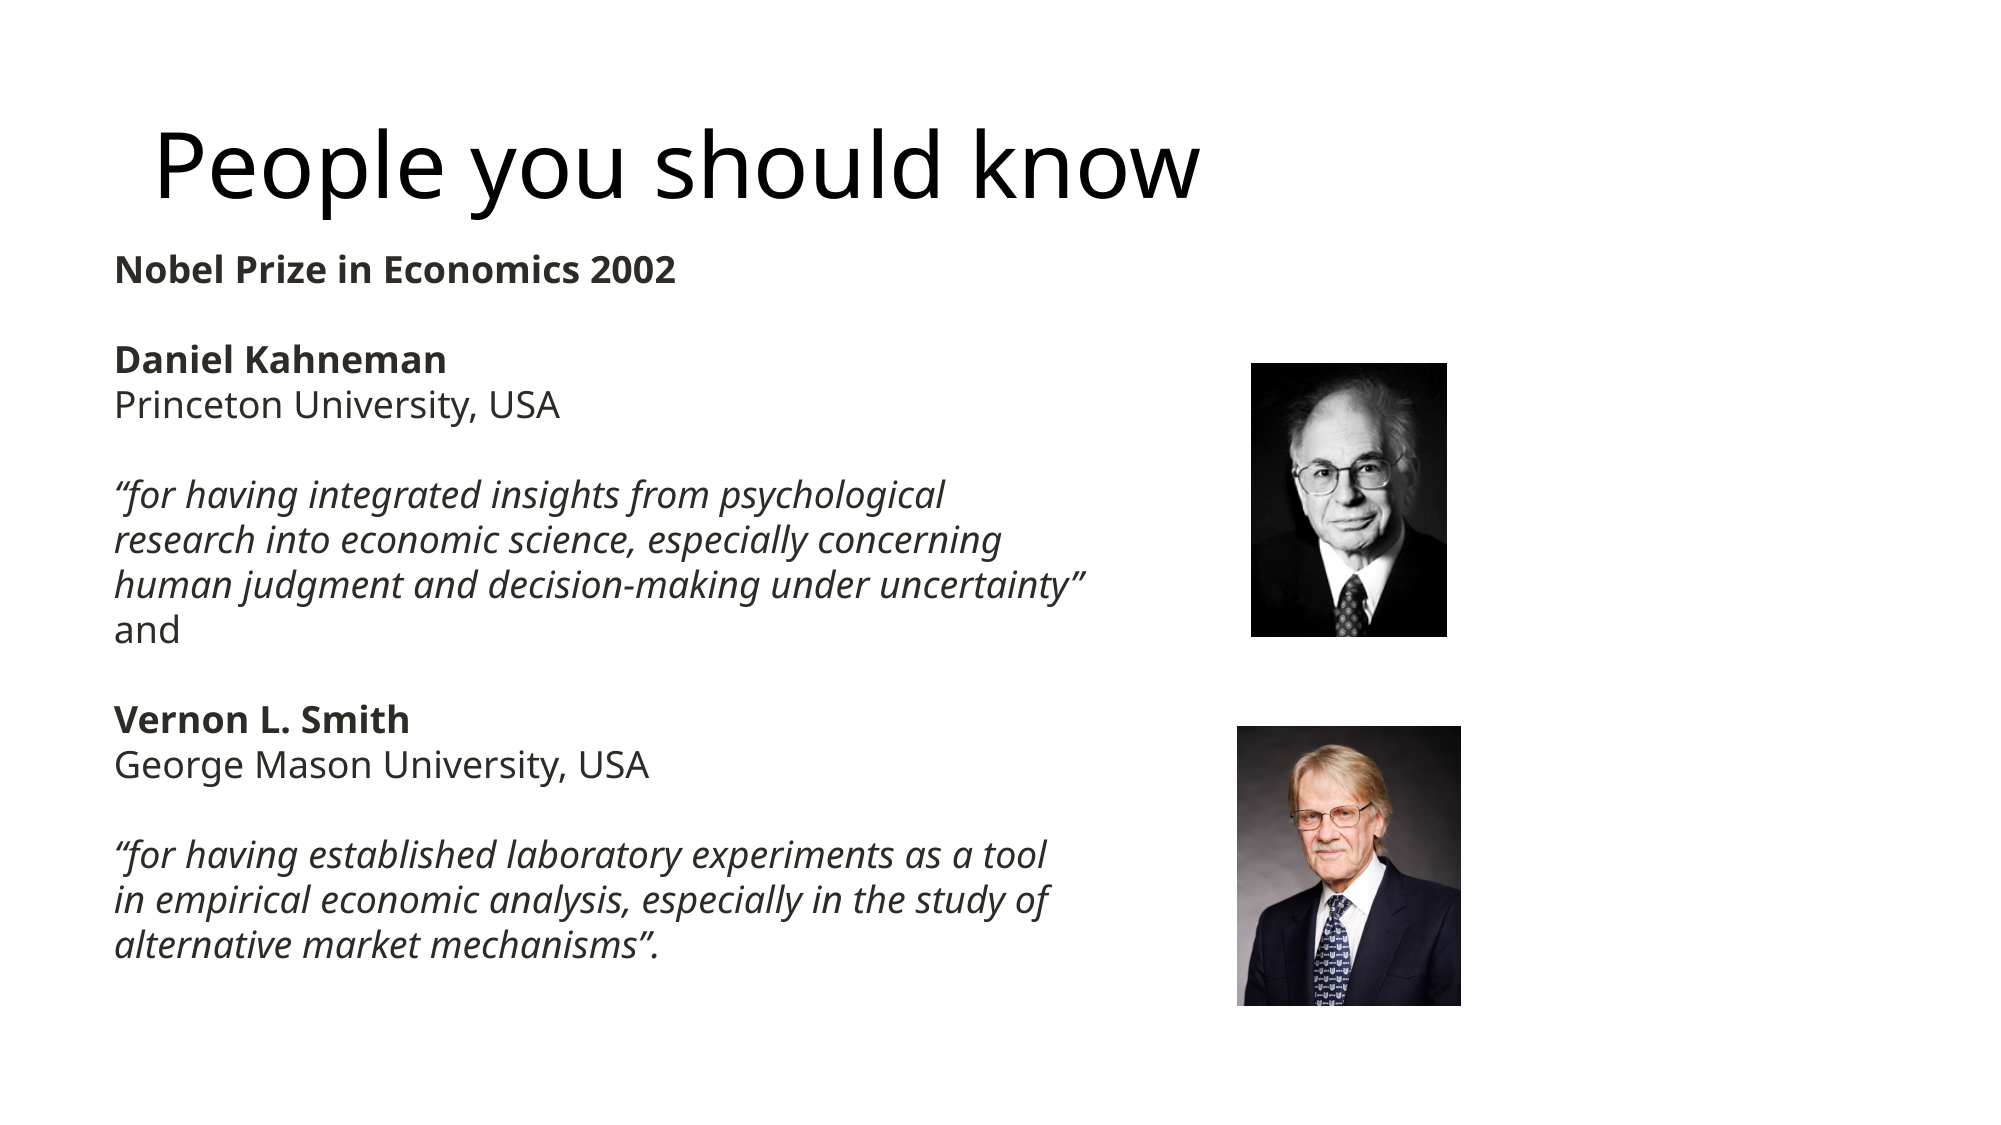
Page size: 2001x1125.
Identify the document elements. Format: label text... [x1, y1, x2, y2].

text_box [275, 0, 976, 239]
title People you should know [976, 59, 1863, 278]
text_box Nobel Prize in Economics 2002 Daniel Kahneman Princeton University, USA “for having integrated insights from psychological research into economic science, especially concerning human judgment and decision-making under uncertainty” and Vernon L. Smith George Mason University, USA “for having established laboratory experiments as a tool in empirical economic analysis, especially in the study of alternative market mechanisms”. [99, 239, 1100, 1064]
picture [1251, 363, 1447, 637]
picture [1237, 726, 1461, 1006]
title People you should know [137, 59, 275, 239]
